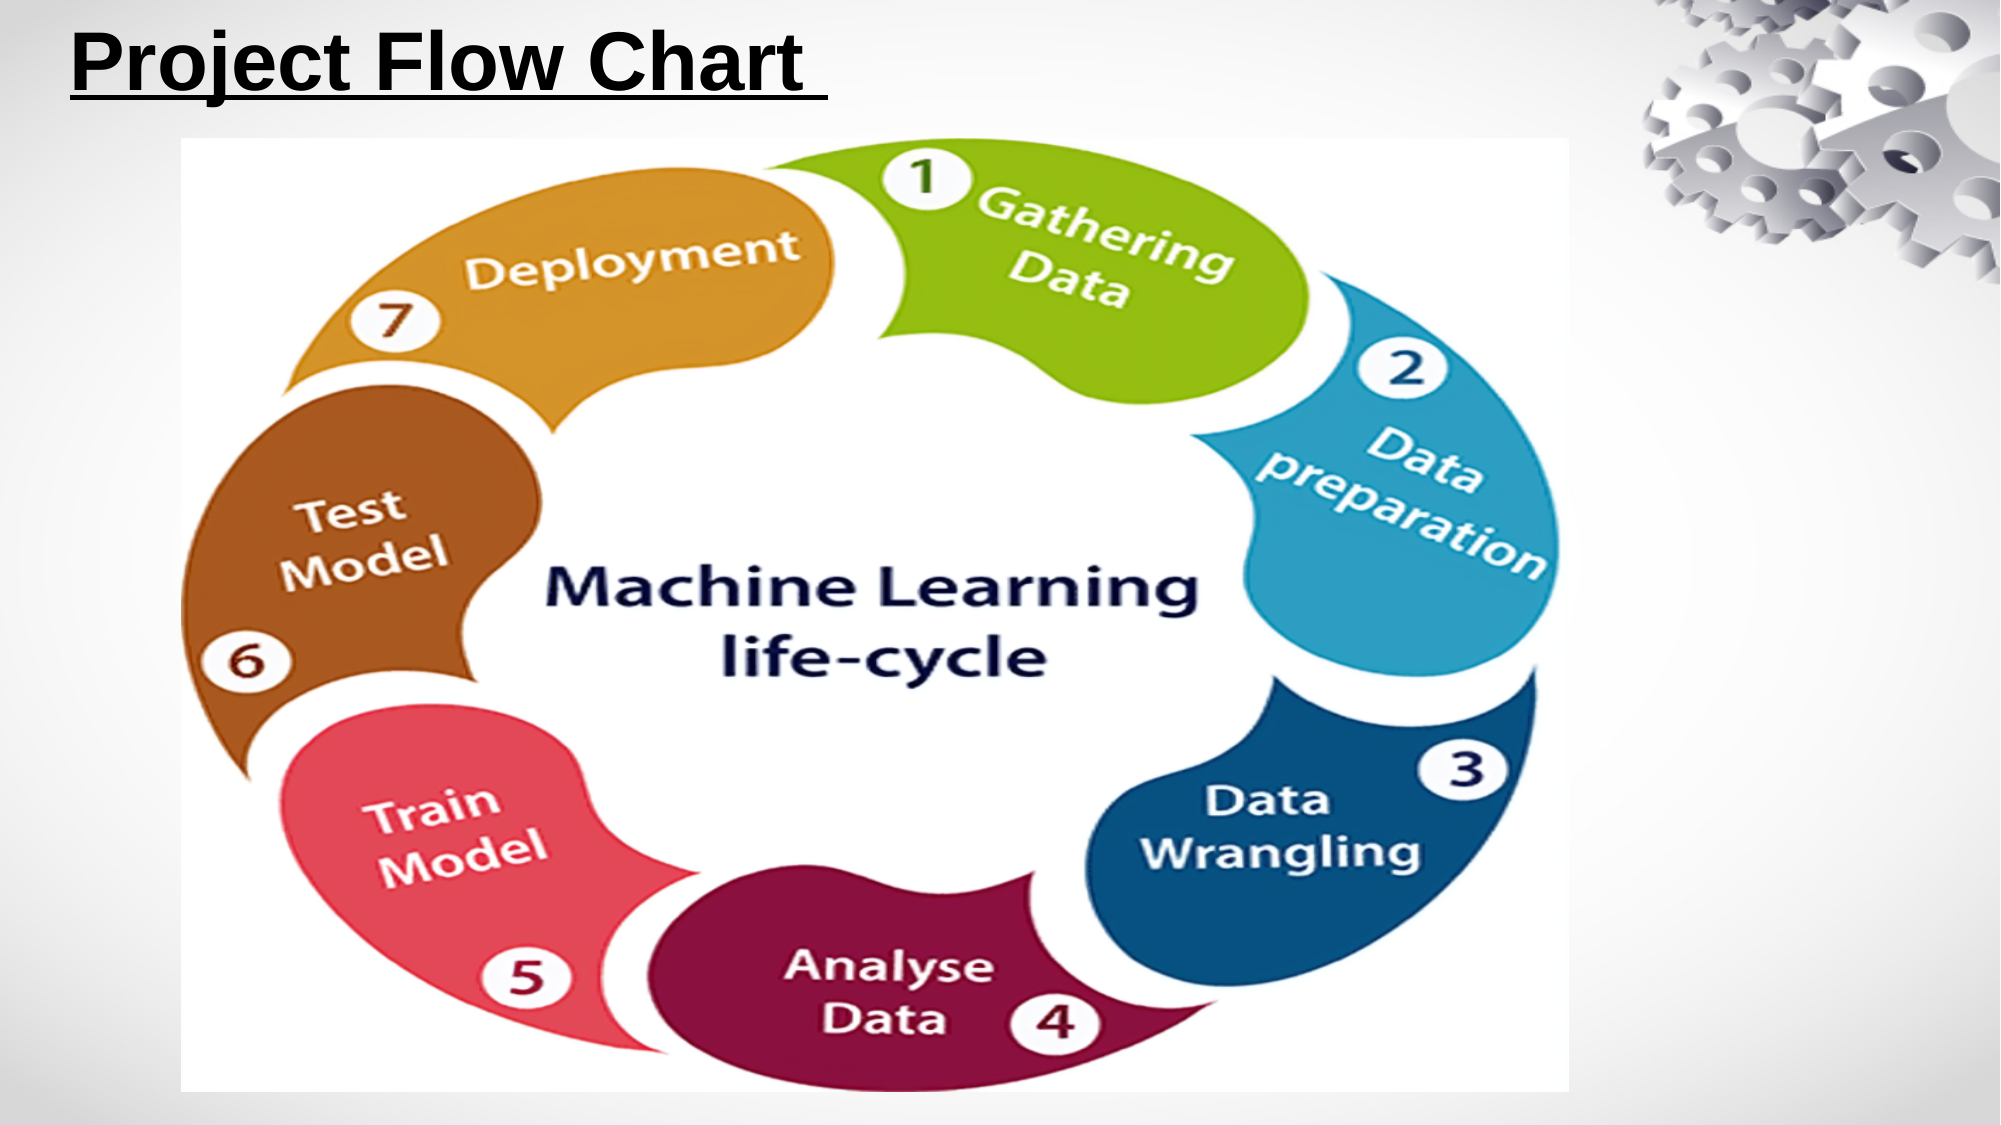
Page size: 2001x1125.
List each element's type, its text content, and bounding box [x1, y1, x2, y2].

picture [0, 0, 2000, 1125]
text_box Project Flow Chart [54, 0, 844, 215]
